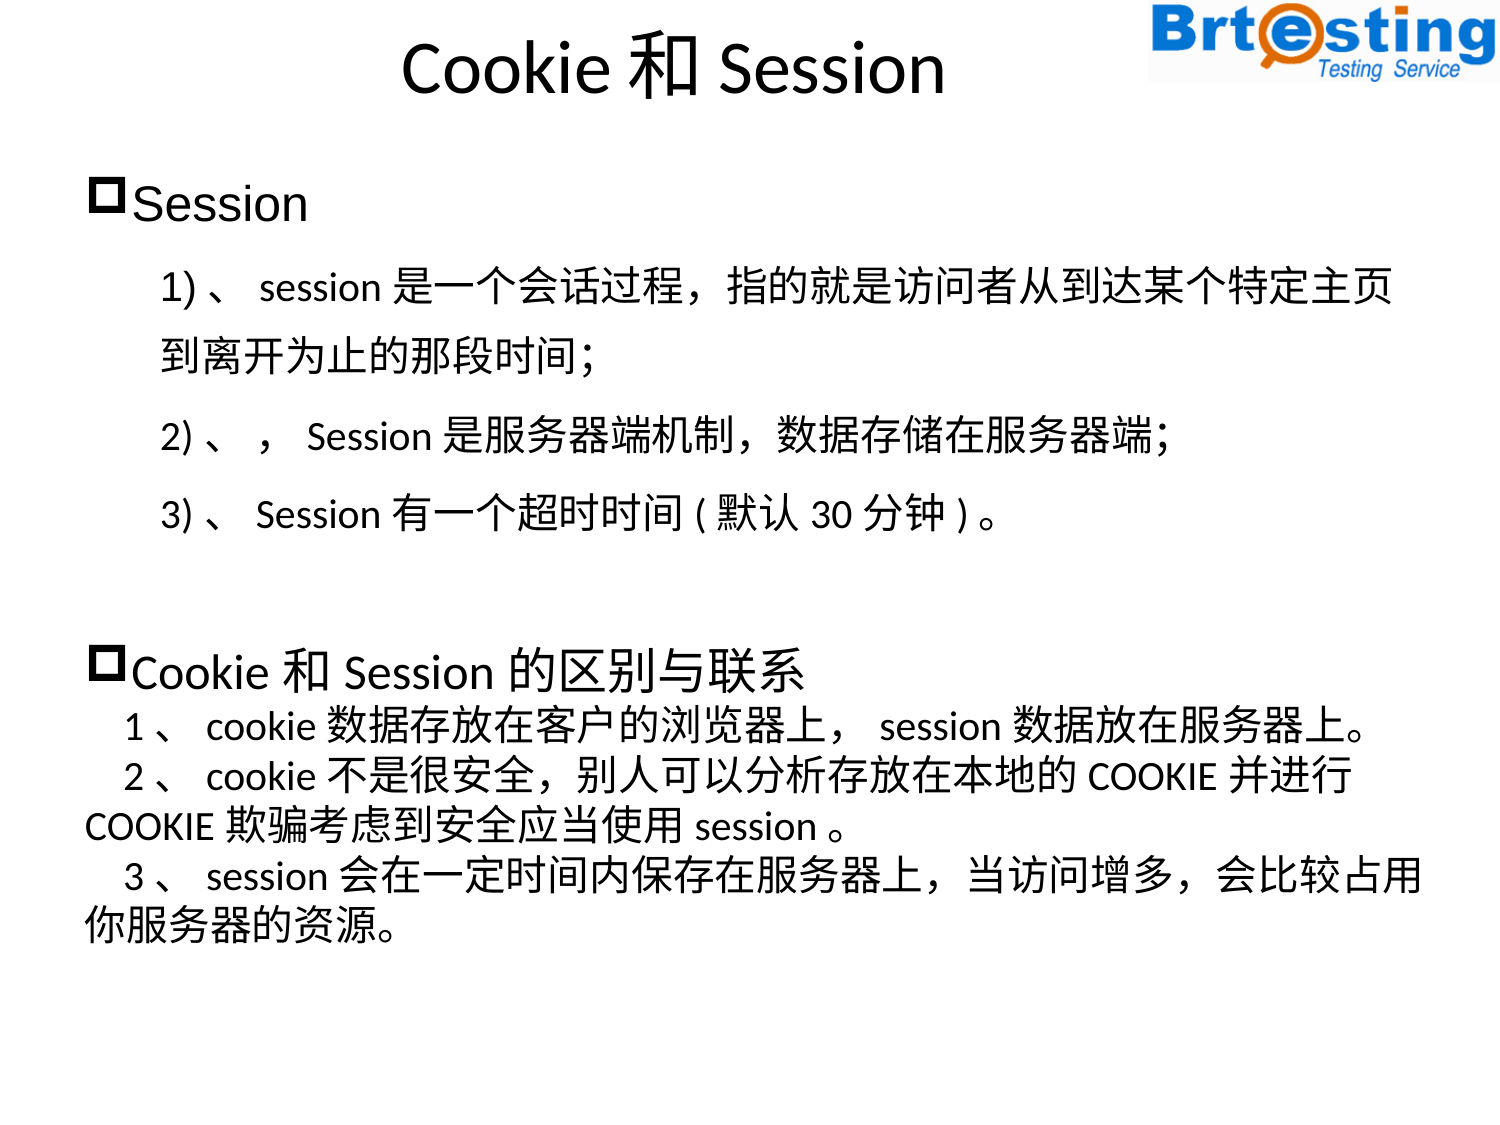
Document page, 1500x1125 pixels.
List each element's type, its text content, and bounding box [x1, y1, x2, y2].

text_box Session 1)、session是一个会话过程，指的就是访问者从到达某个特定主页到离开为止的那段时间； 2)、 ，Session是服务器端机制，数据存储在服务器端； 3)、Session有一个超时时间(默认30分钟)。 Cookie和Session的区别与联系 1、cookie数据存放在客户的浏览器上，session数据放在服务器上。 2、cookie不是很安全，别人可以分析存放在本地的COOKIE并进行COOKIE欺骗考虑到安全应当使用session。 3、session会在一定时间内保存在服务器上，当访问增多，会比较占用你服务器的资源。 [70, 140, 1451, 996]
title Cookie和Session [0, 9, 1350, 118]
picture [1148, 0, 1500, 82]
